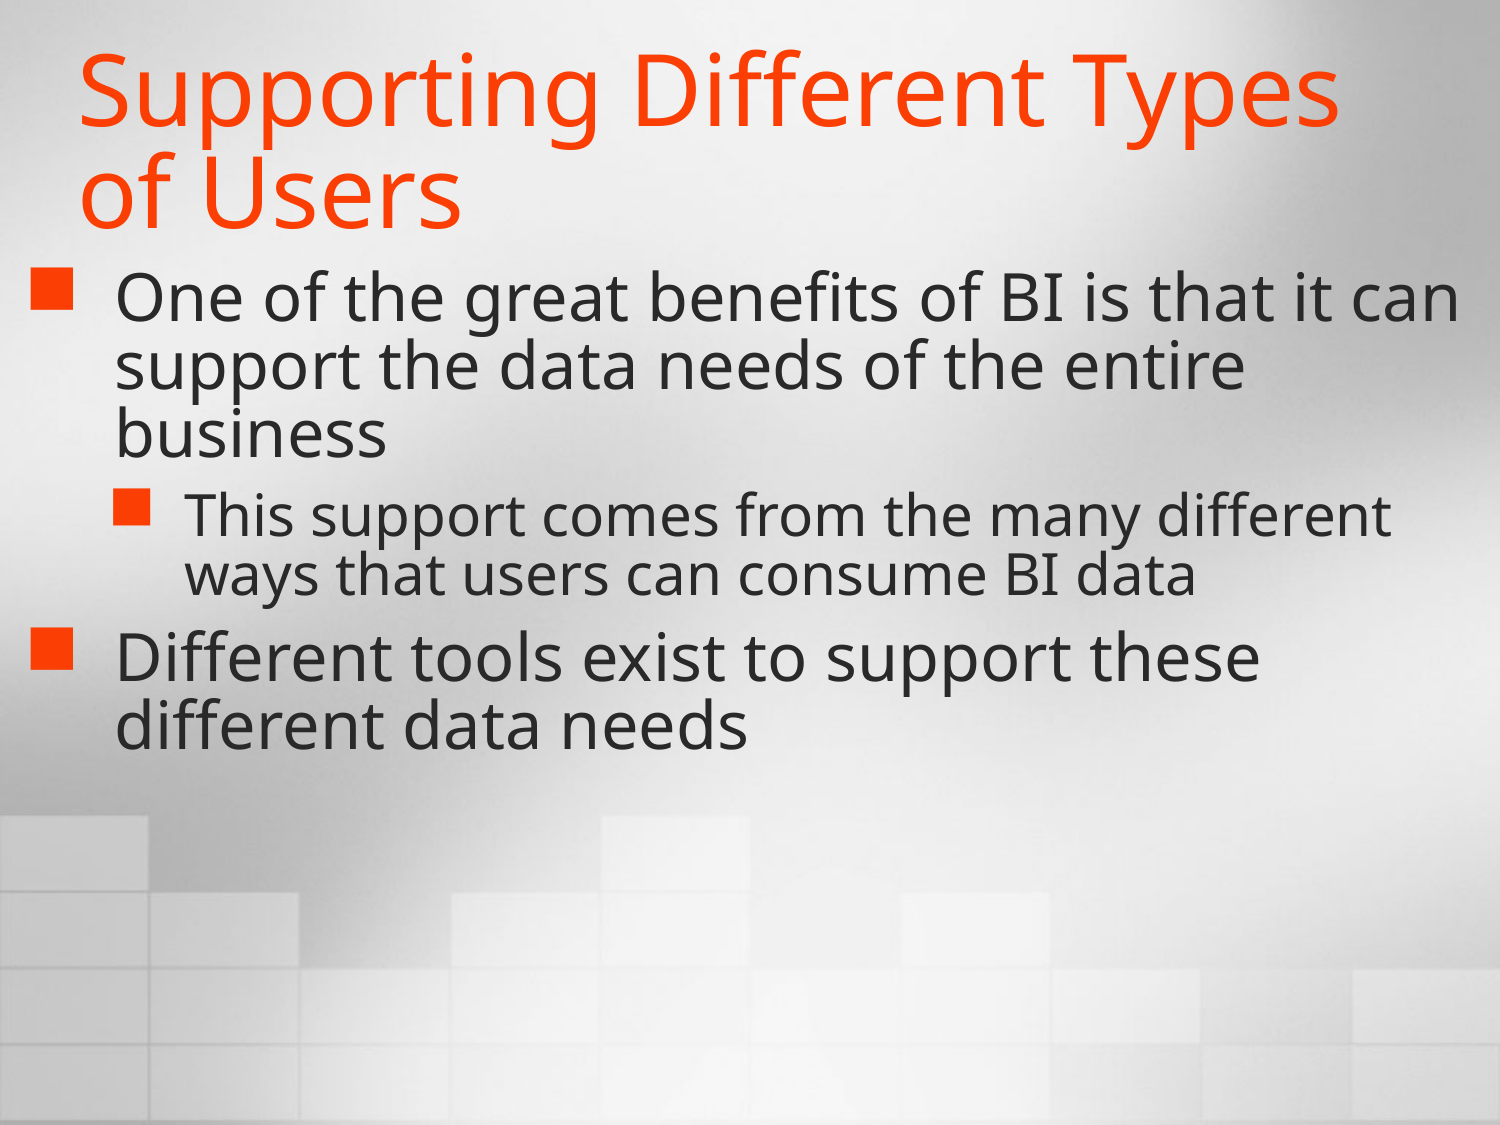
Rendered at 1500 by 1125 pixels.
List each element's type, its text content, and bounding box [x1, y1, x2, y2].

picture [0, 0, 1500, 1125]
list One of the great benefits of BI is that it can support the data needs of the entire business This support comes from the many different ways that users can consume BI data Different tools exist to support these different data needs [17, 259, 1481, 839]
title Supporting Different Types of Users [62, 37, 1440, 257]
